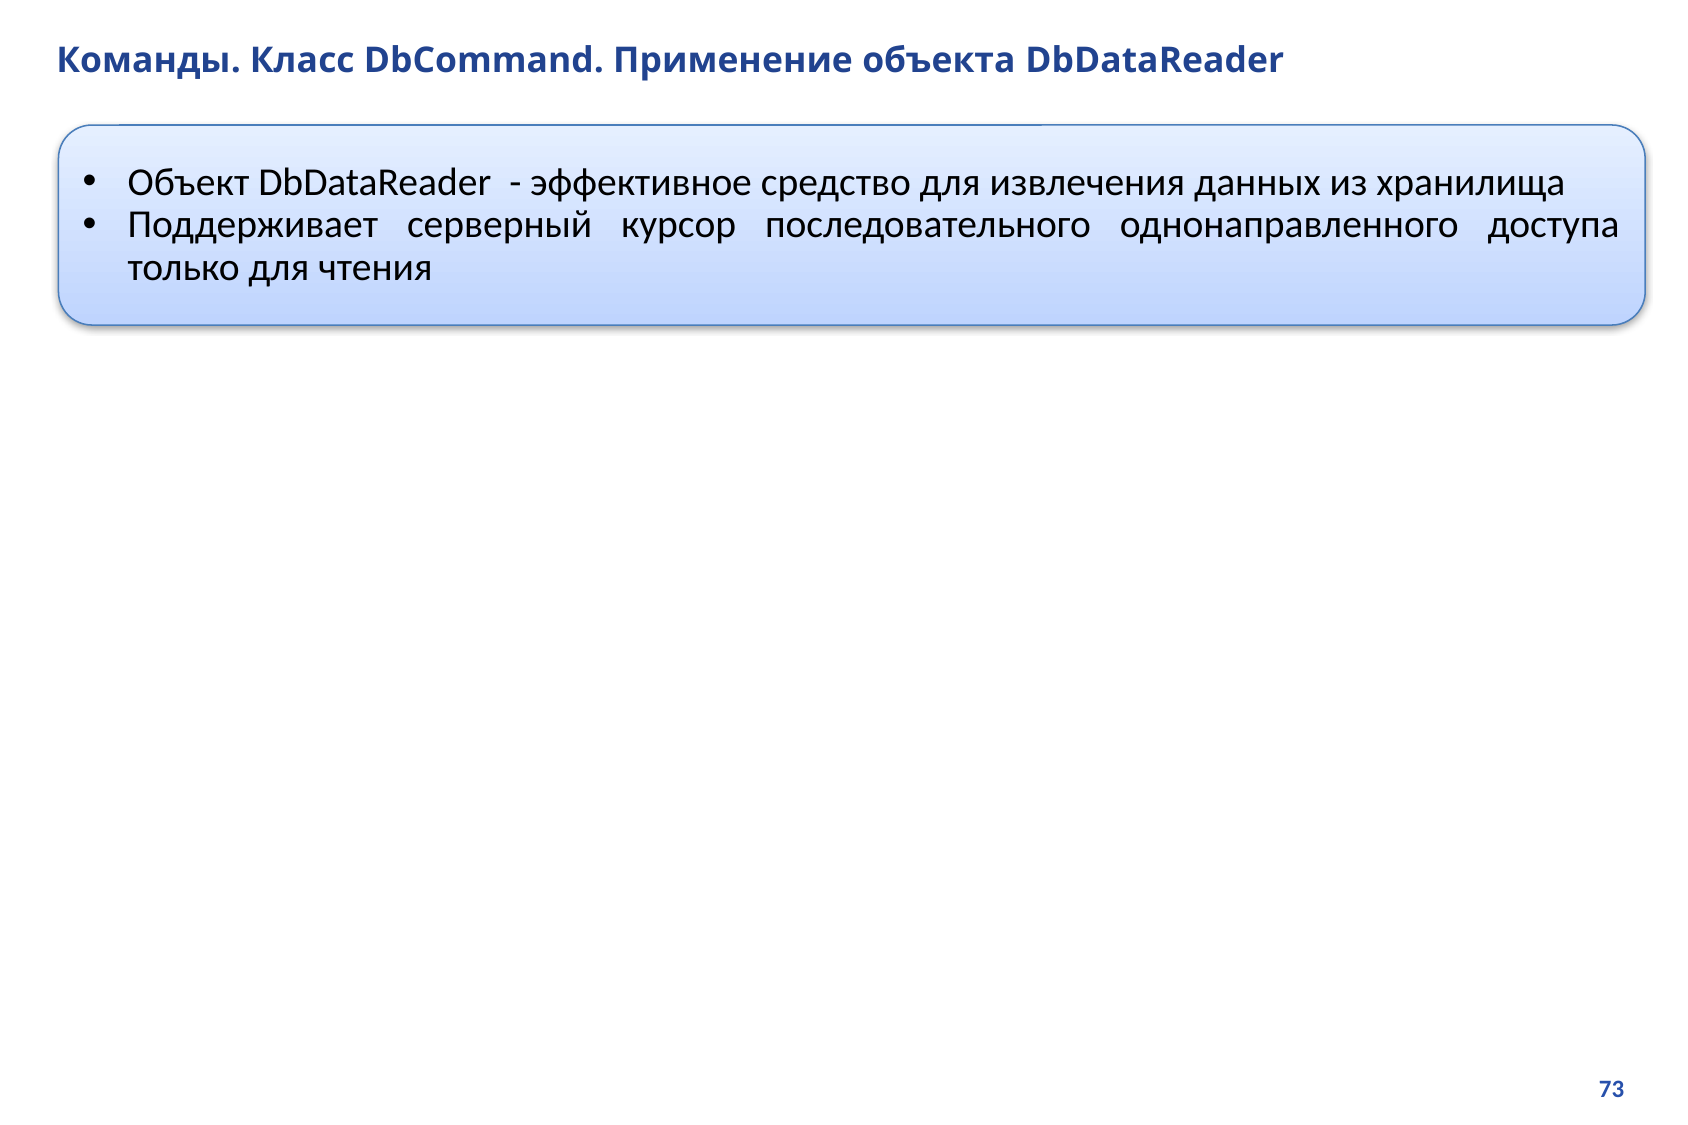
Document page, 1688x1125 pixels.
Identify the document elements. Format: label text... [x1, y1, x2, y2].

text_box Объект DbDataReader - эффективное средство для извлечения данных из хранилища Поддерживает серверный курсор последовательного однонаправленного доступа только для чтения [57, 124, 1646, 326]
title Команды. Класс DbCommand. Применение объекта DbDataReader [41, 29, 1653, 90]
